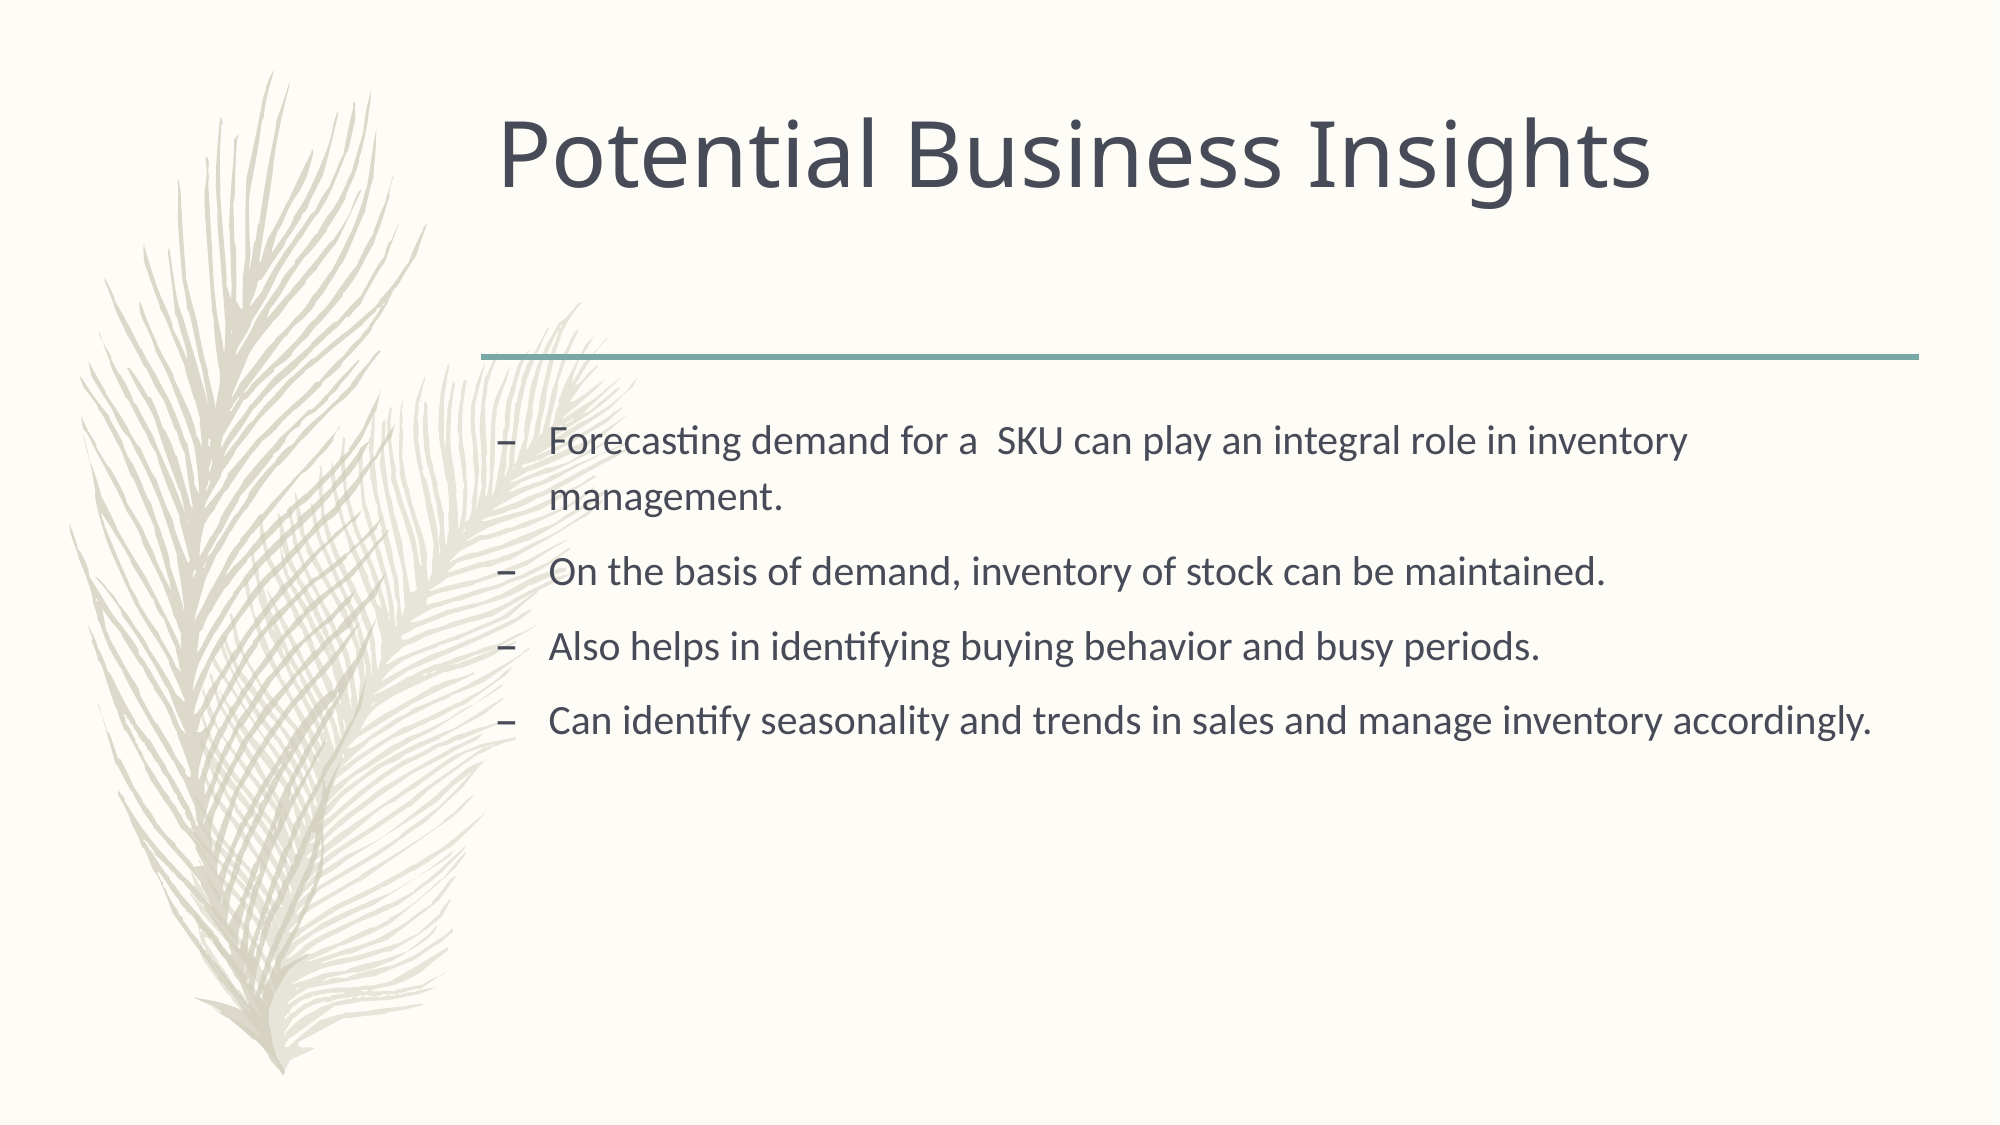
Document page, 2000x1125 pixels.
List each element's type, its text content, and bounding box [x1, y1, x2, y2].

title Potential Business Insights [481, 93, 1920, 350]
list Forecasting demand for a SKU can play an integral role in inventory management. On the basis of demand, inventory of stock can be maintained. Also helps in identifying buying behavior and busy periods. Can identify seasonality and trends in sales and manage inventory accordingly. [481, 399, 1920, 999]
